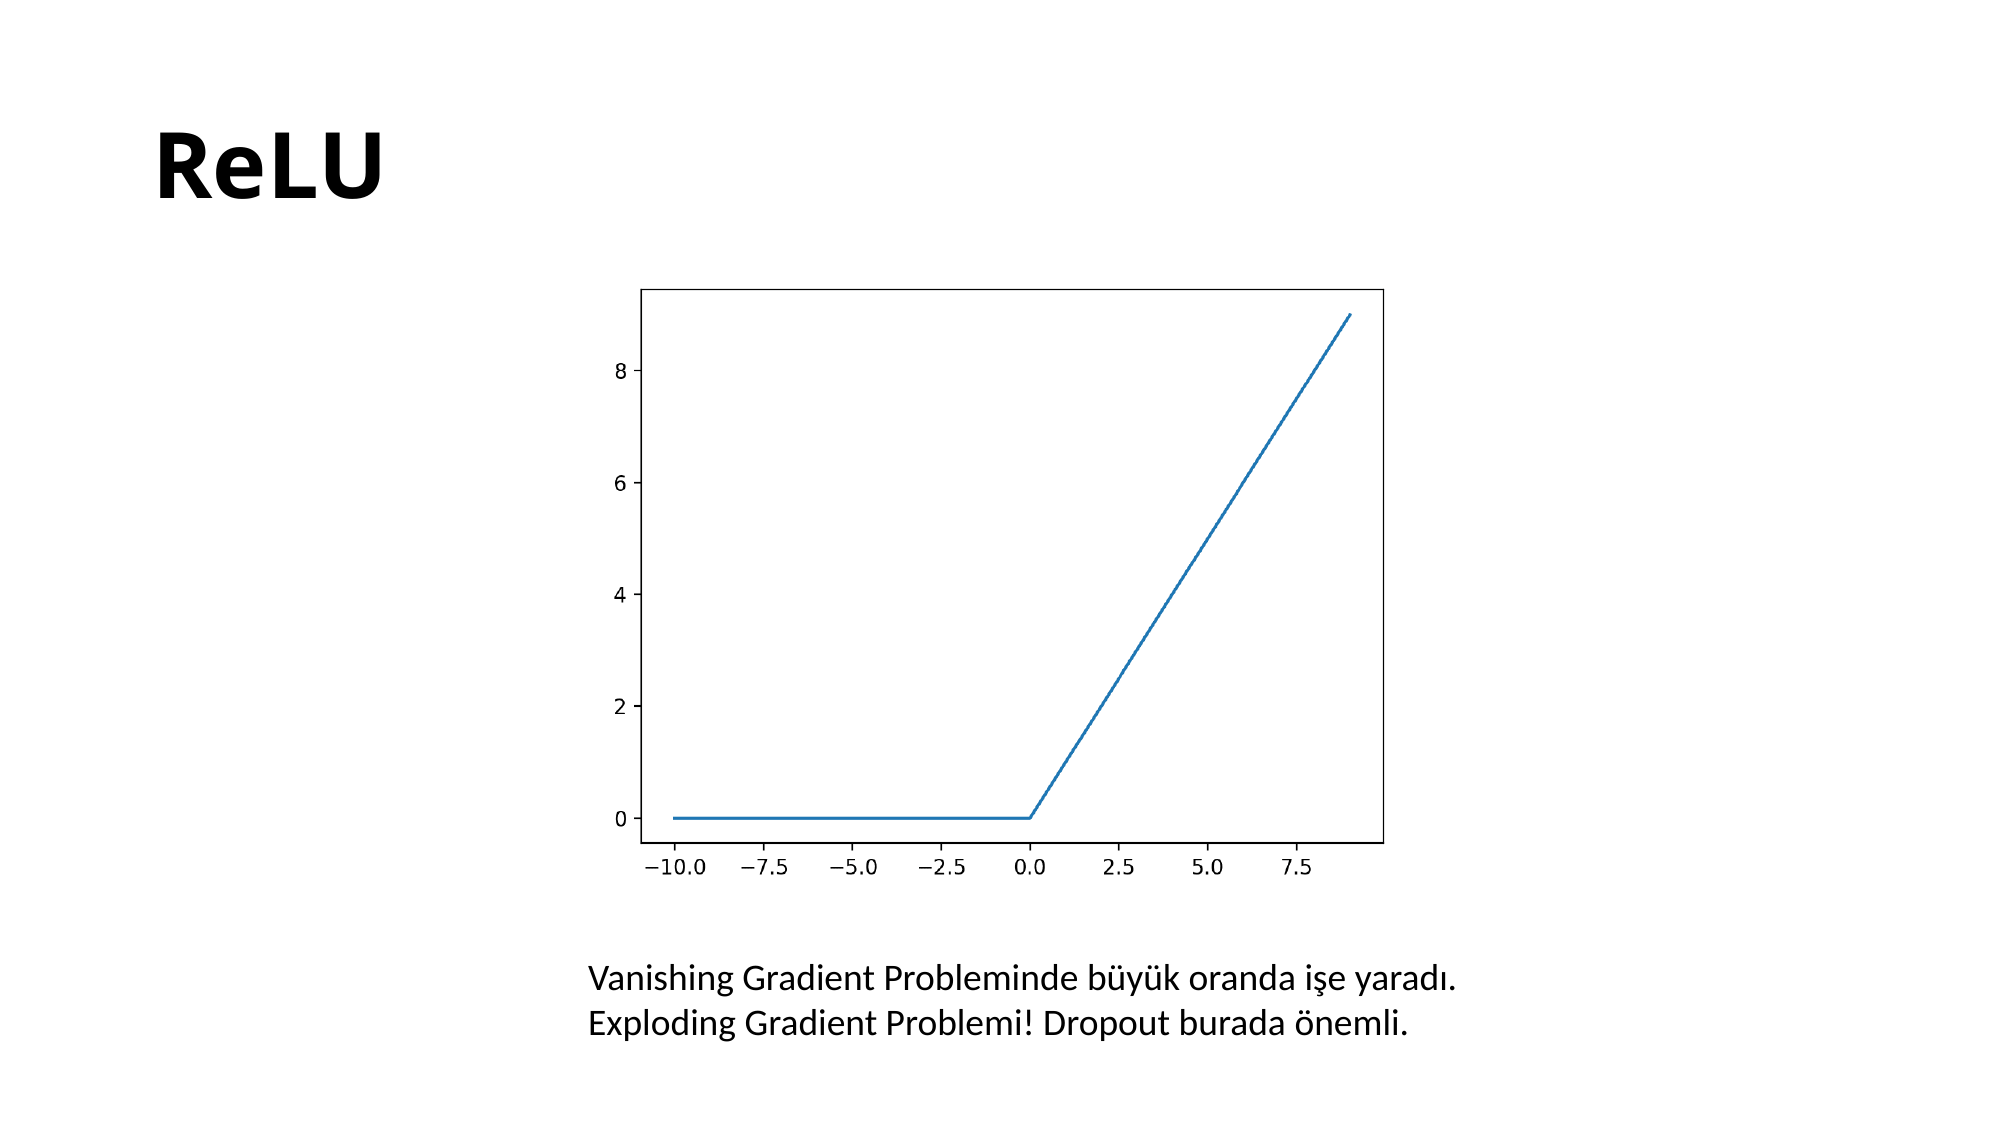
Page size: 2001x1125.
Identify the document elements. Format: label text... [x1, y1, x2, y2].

picture [521, 203, 1479, 922]
text_box Vanishing Gradient Probleminde büyük oranda işe yaradı. Exploding Gradient Problemi! Dropout burada önemli. [573, 945, 1474, 1050]
title ReLU [137, 59, 1863, 278]
